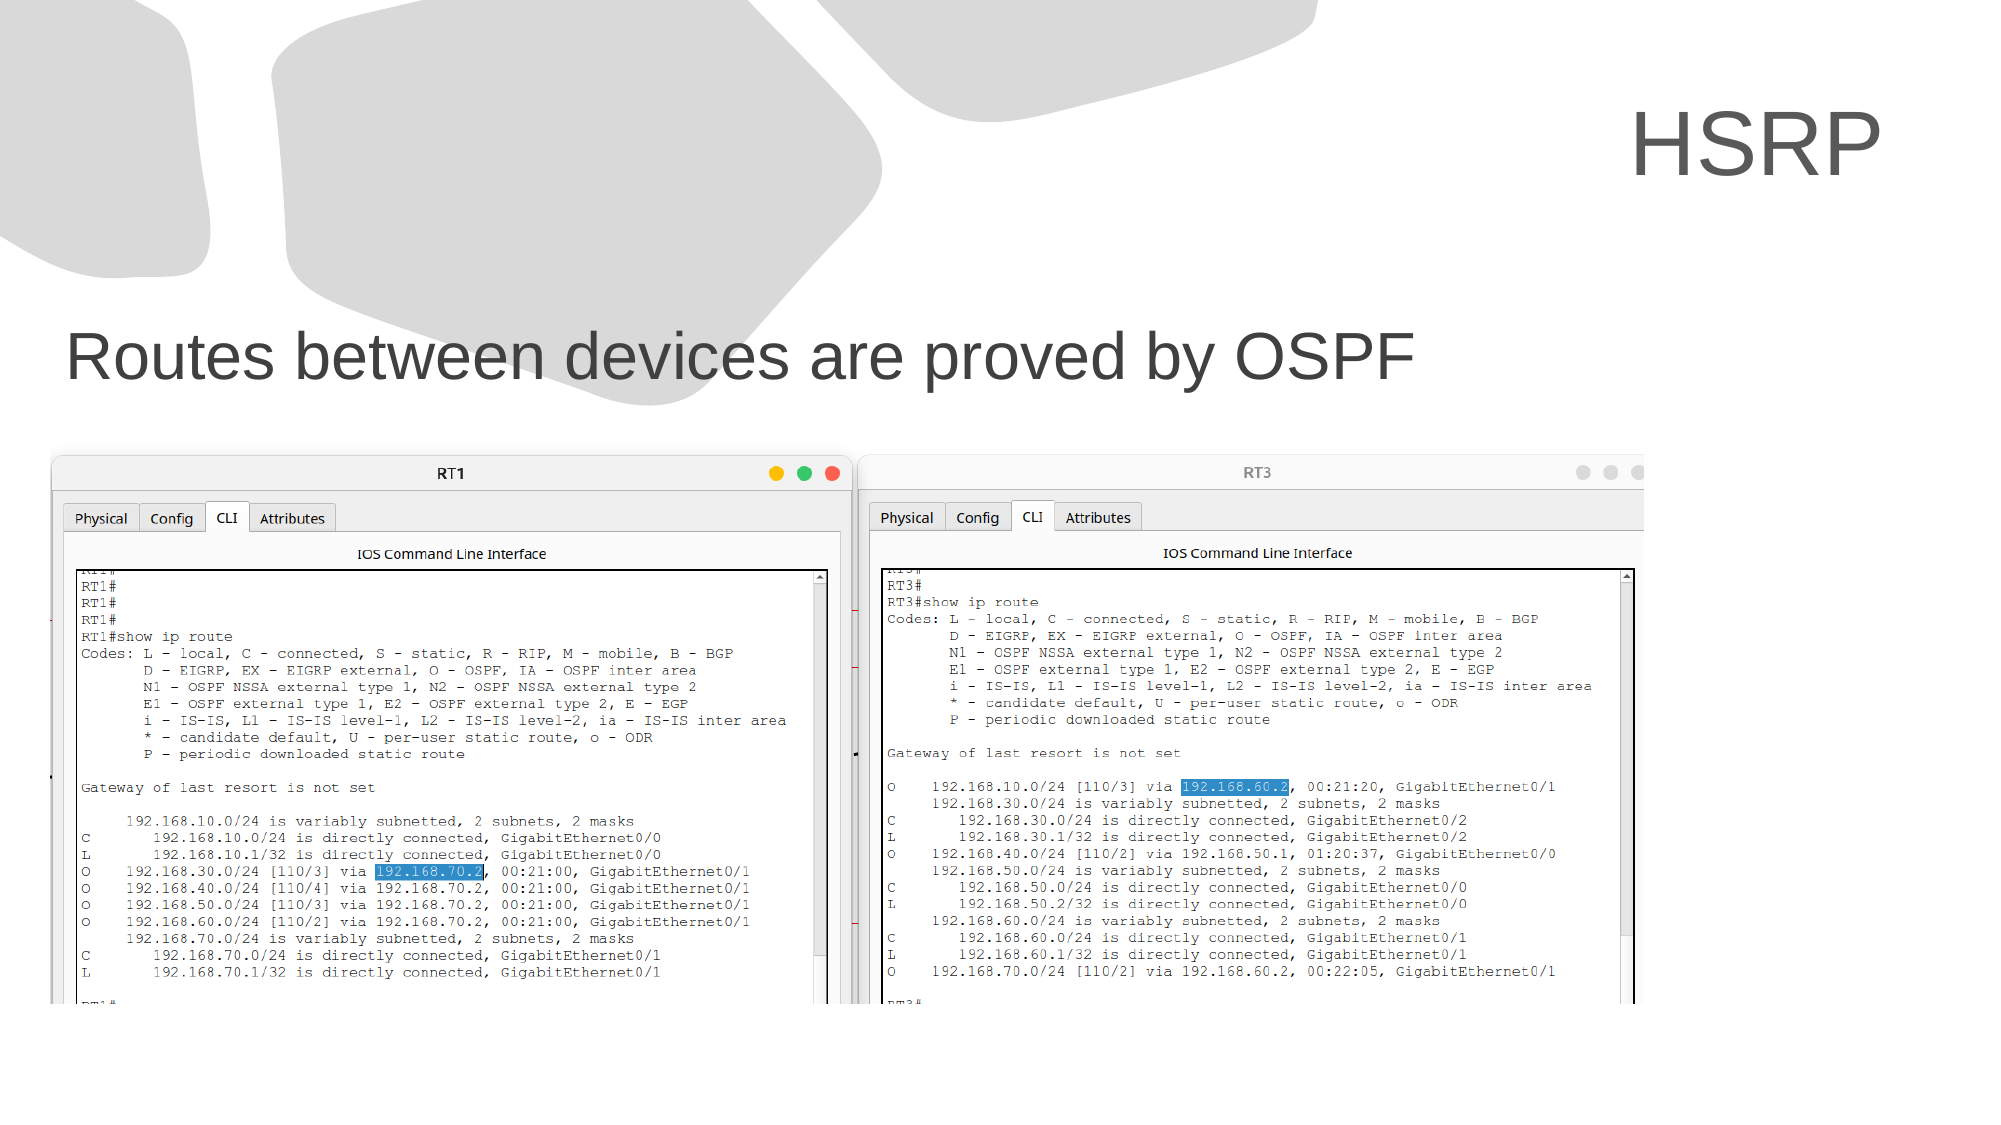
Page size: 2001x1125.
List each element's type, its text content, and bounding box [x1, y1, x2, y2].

picture [49, 441, 1645, 1004]
title HSRP [99, 45, 1900, 233]
text_box Routes between devices are proved by OSPF [50, 305, 1901, 401]
